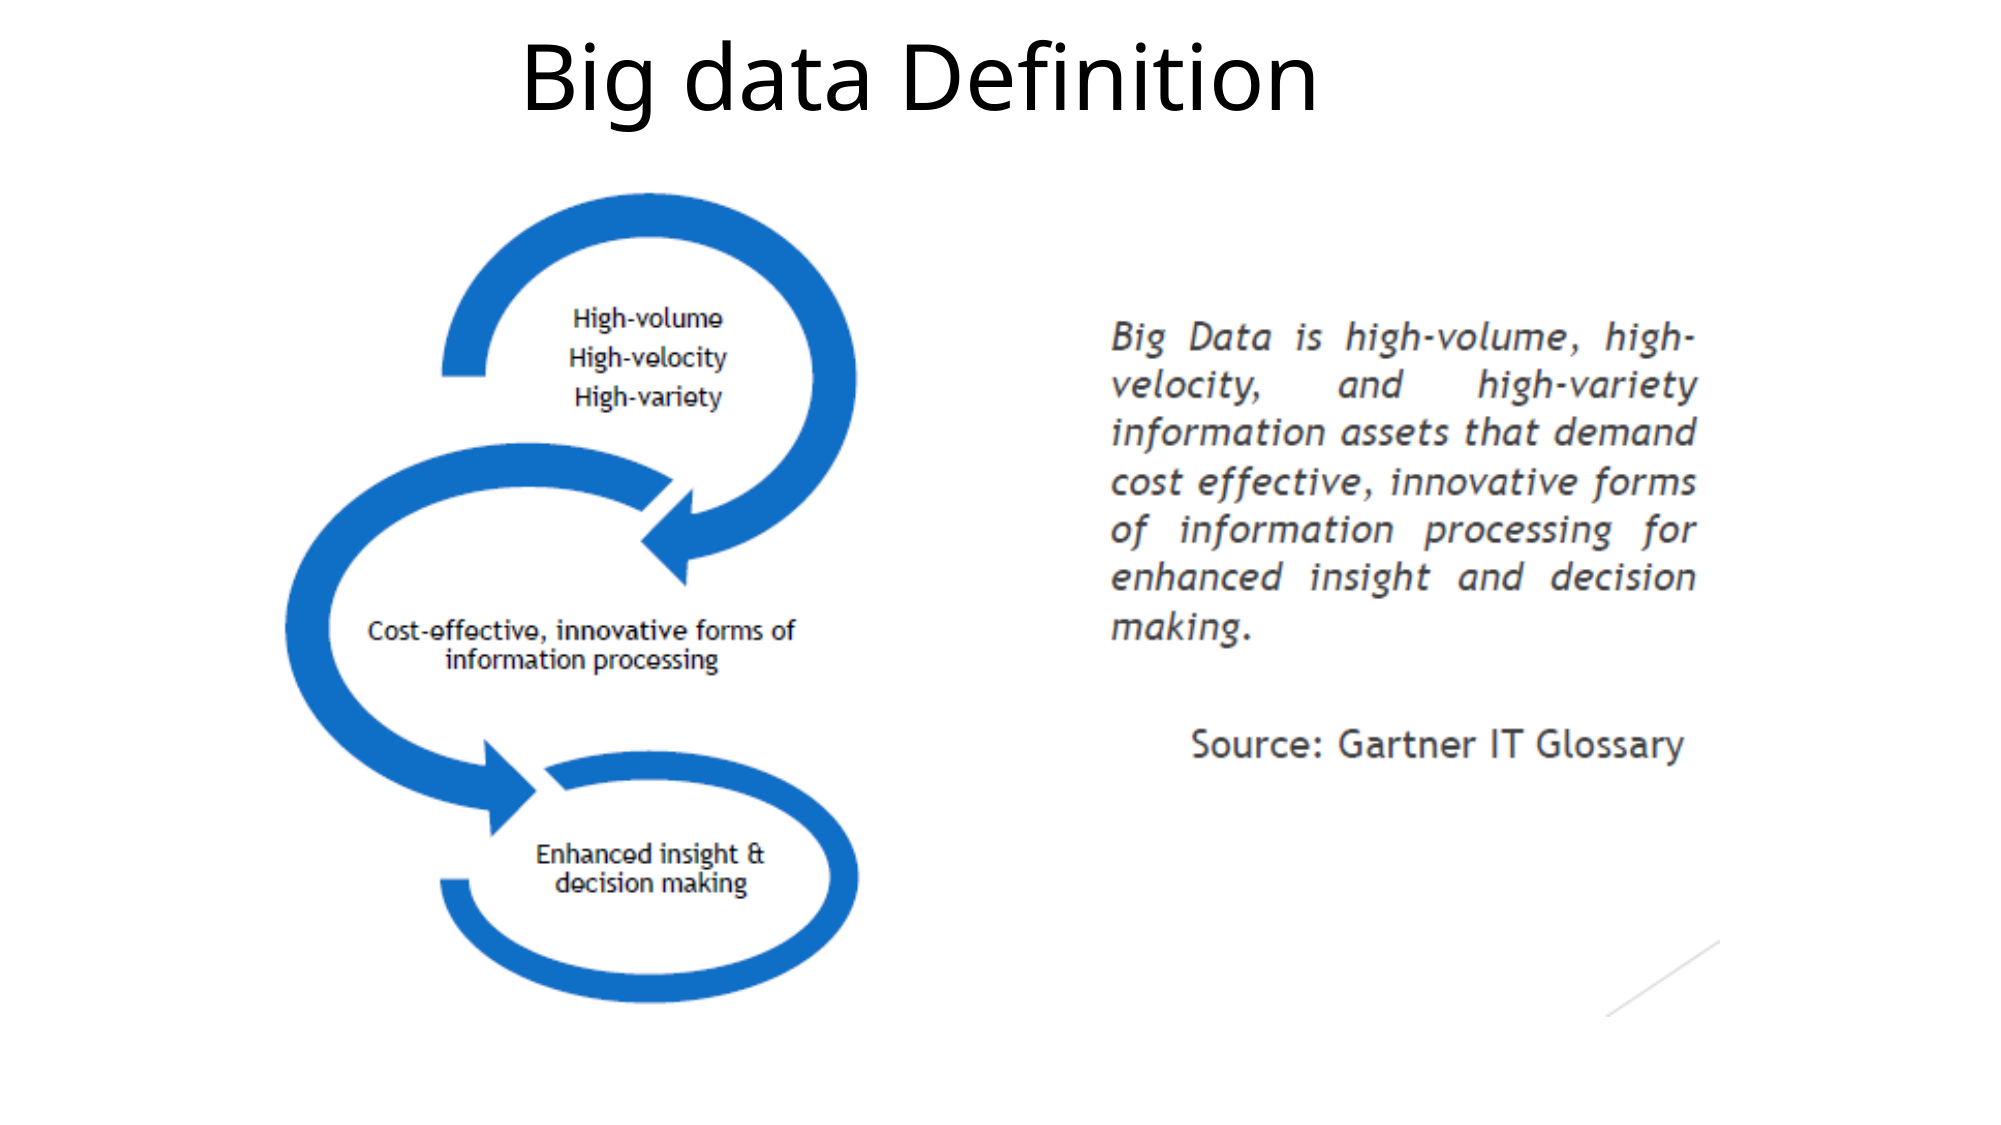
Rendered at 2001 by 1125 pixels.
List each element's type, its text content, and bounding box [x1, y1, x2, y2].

title Big data Definition [70, 15, 1796, 147]
picture [234, 146, 1720, 1017]
